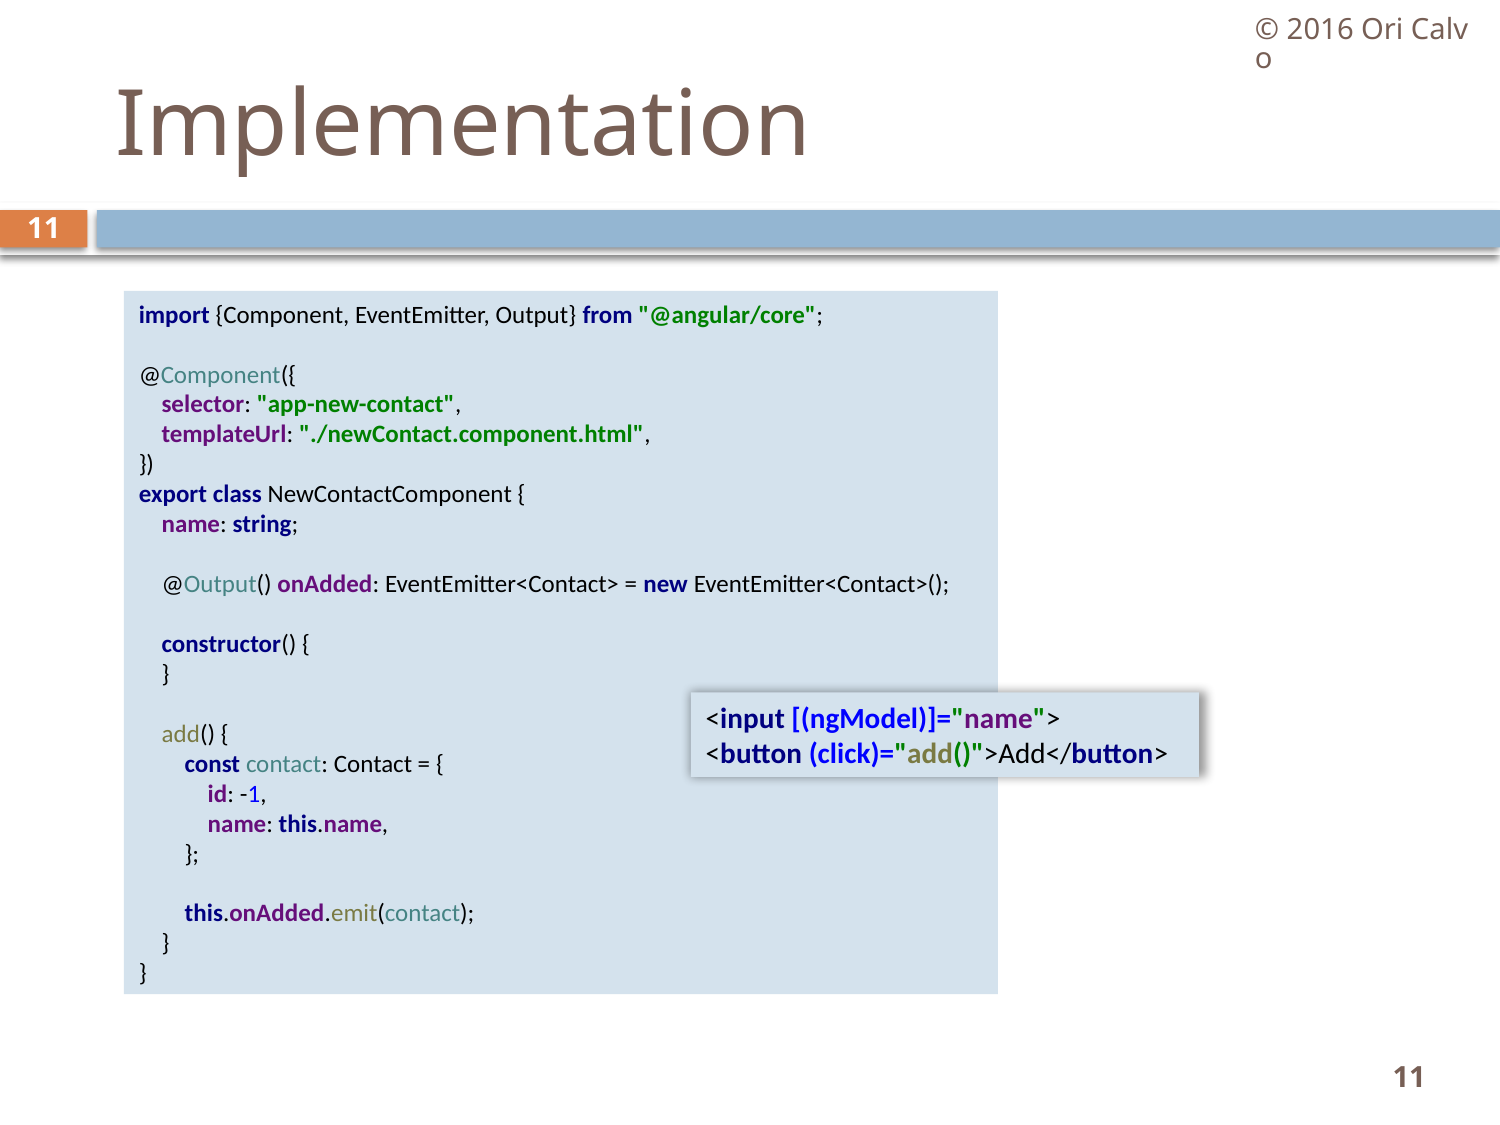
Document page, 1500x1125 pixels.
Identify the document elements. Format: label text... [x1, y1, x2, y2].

slide_number 11 [0, 208, 88, 249]
text_box import {Component, EventEmitter, Output} from "@angular/core"; @Component({ selector: "app-new-contact", templateUrl: "./newContact.component.html", }) export class NewContactComponent { name: string; @Output() onAdded: EventEmitter<Contact> = new EventEmitter<Contact>(); constructor() { } add() { const contact: Contact = { id: -1, name: this.name, }; this.onAdded.emit(contact); } } [123, 290, 998, 995]
footer © 2016 Ori Calvo [1240, 0, 1500, 60]
text_box <input [(ngModel)]="name"> <button (click)="add()">Add</button> [690, 692, 1199, 777]
title Implementation [100, 37, 1438, 200]
